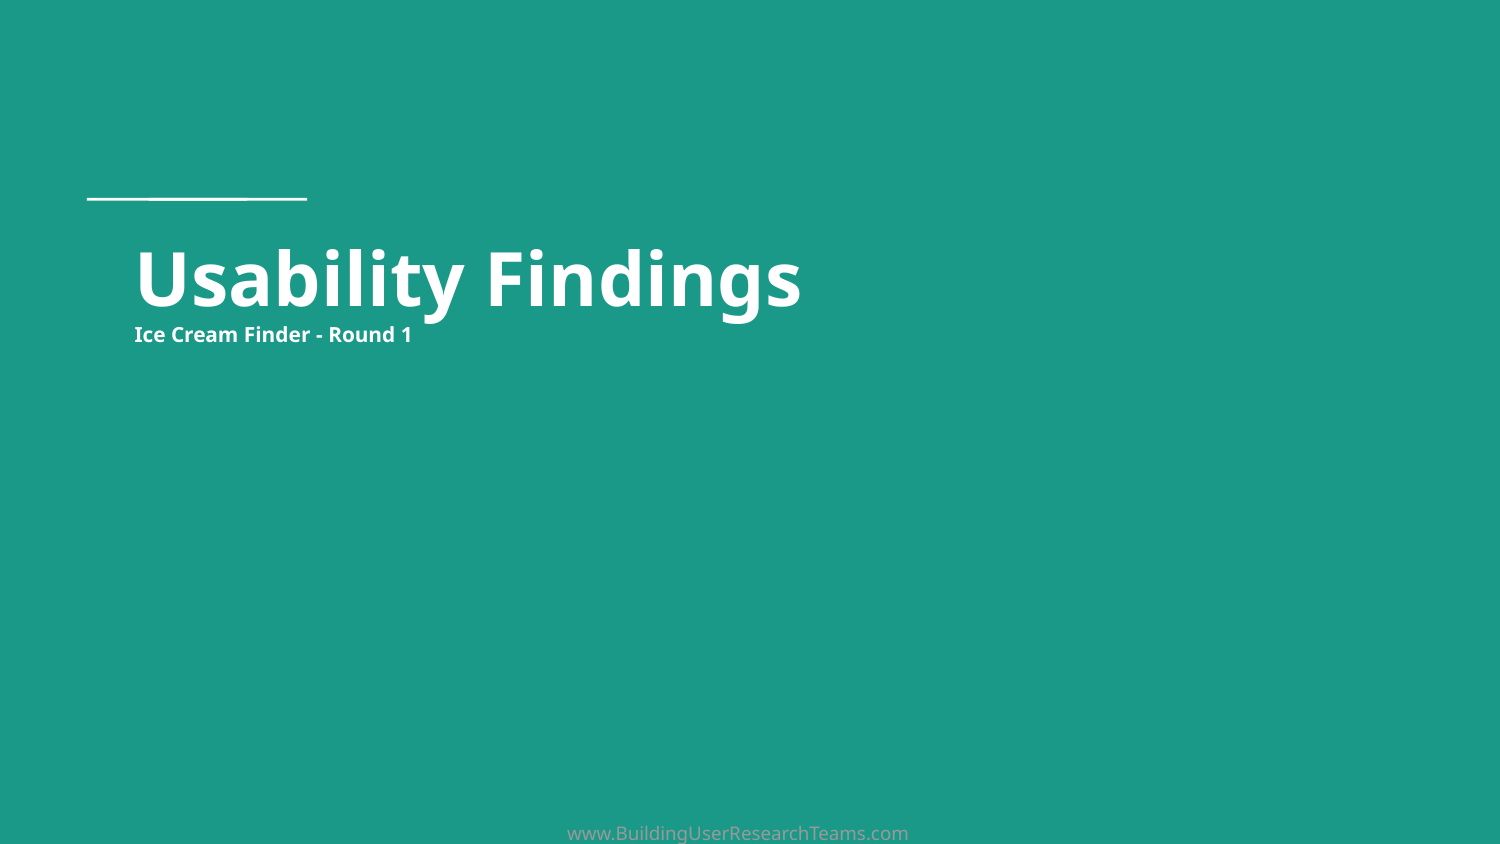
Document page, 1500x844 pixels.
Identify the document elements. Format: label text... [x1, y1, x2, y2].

title Usability Findings Ice Cream Finder - Round 1 [119, 216, 1381, 466]
